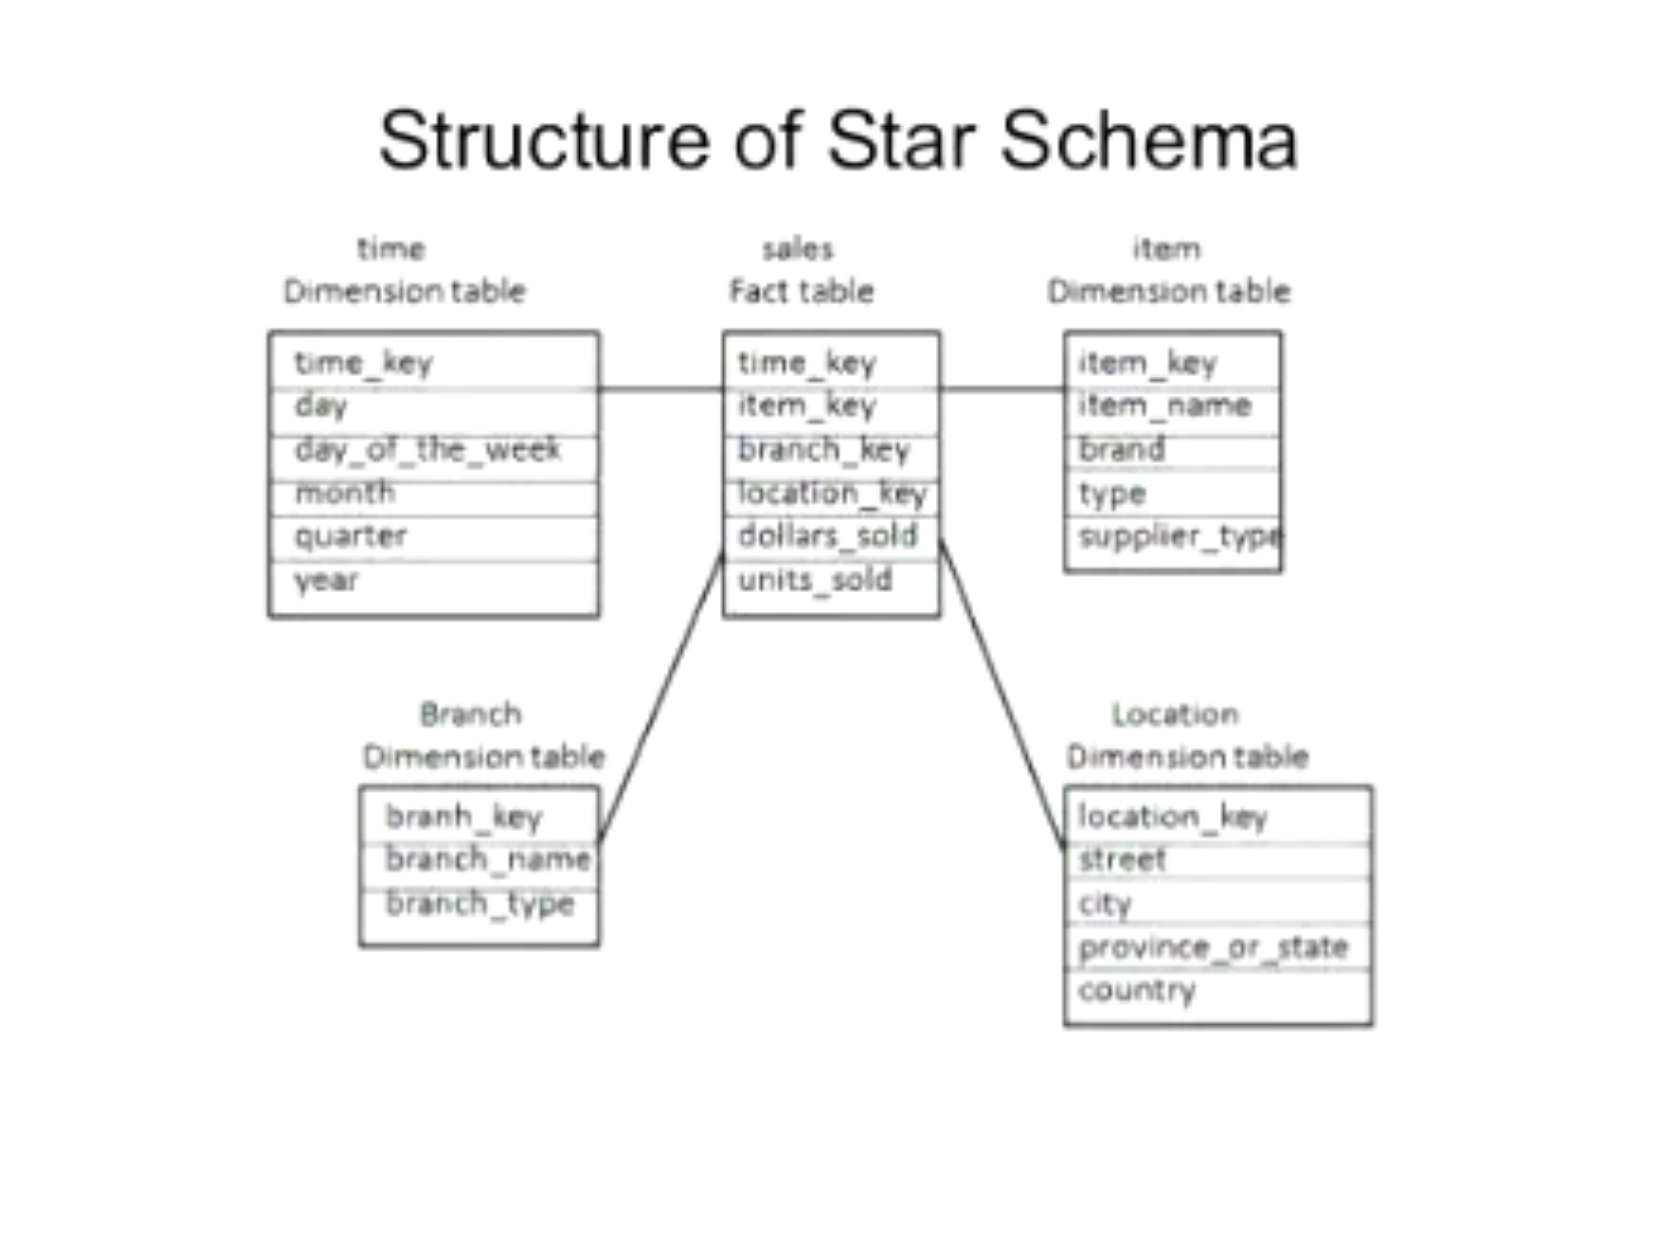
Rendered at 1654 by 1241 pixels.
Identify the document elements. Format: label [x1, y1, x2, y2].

picture [200, 0, 1477, 1115]
